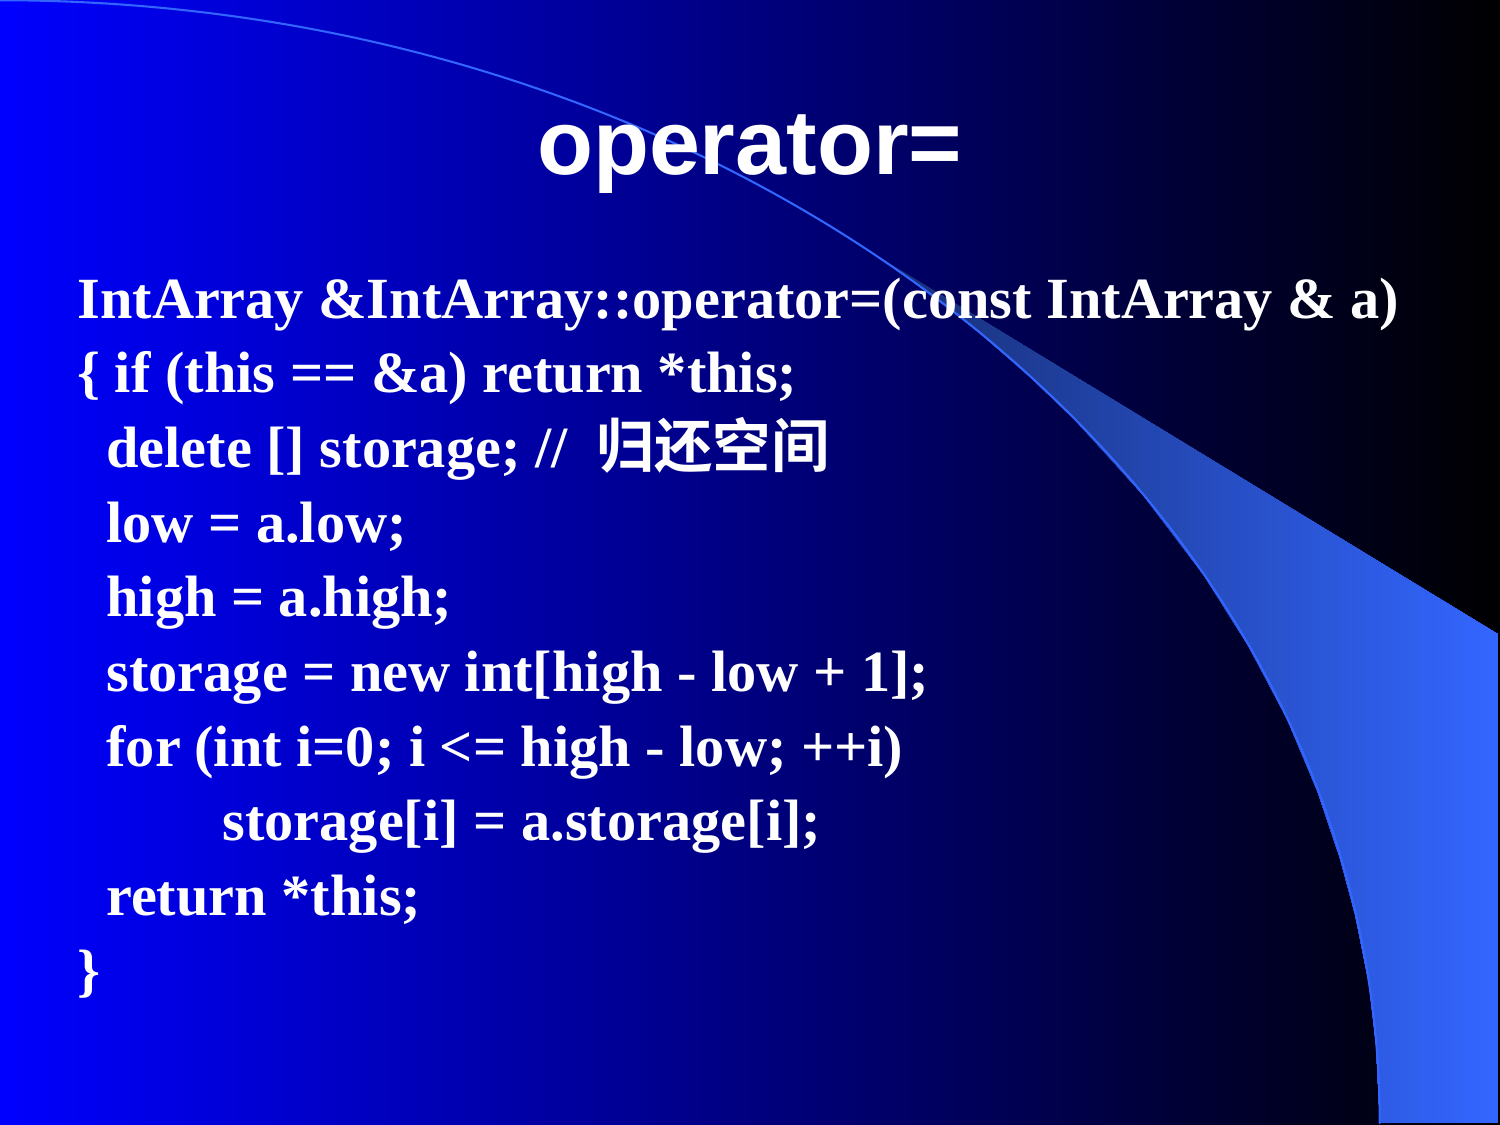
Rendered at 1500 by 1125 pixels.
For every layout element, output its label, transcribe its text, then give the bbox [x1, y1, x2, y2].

title operator= [112, 43, 1388, 232]
list IntArray &IntArray::operator=(const IntArray & a) { if (this == &a) return *this; delete [] storage; // 归还空间 low = a.low; high = a.high; storage = new int[high - low + 1]; for (int i=0; i <= high - low; ++i) storage[i] = a.storage[i]; return *this; } [62, 260, 1451, 1088]
